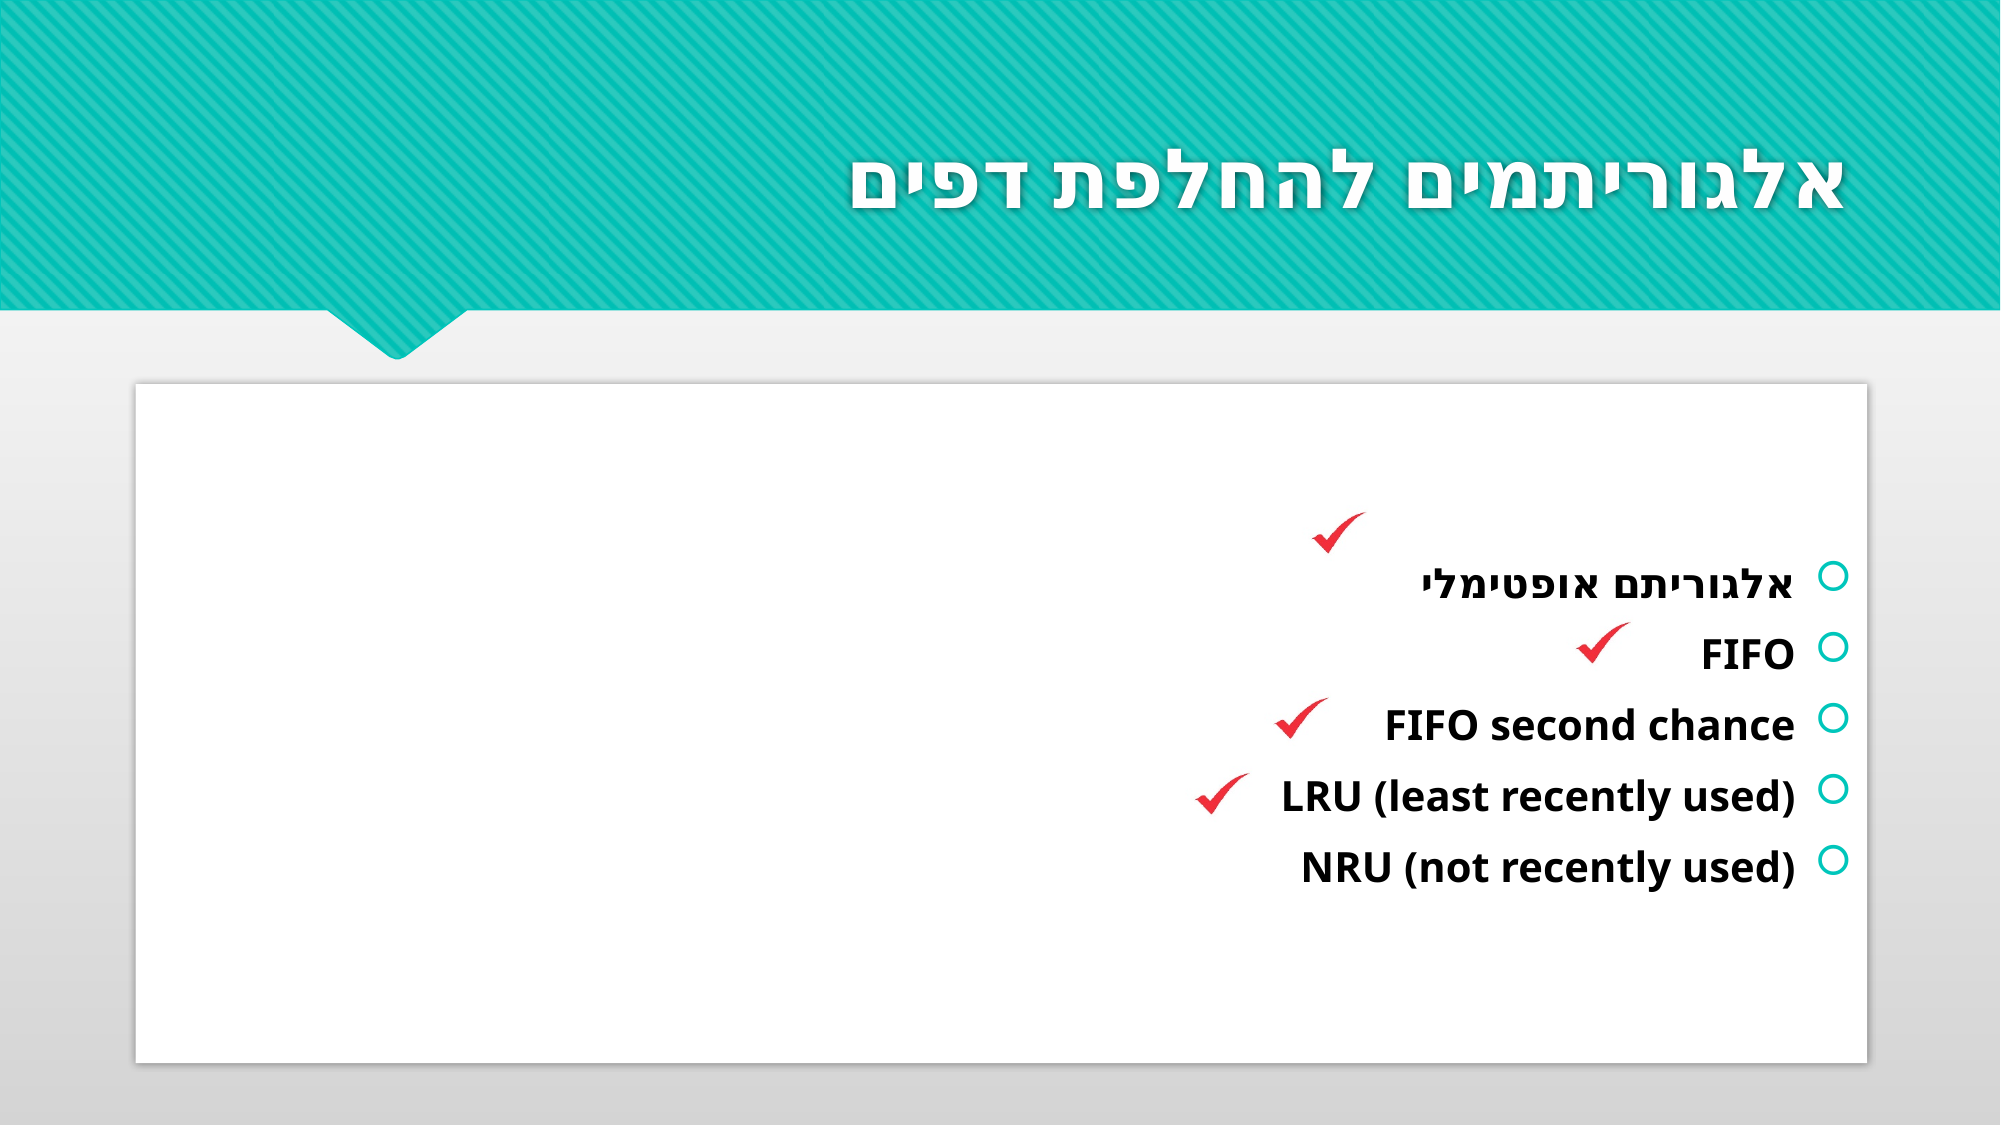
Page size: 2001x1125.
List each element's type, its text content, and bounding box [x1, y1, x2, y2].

picture [1544, 604, 1662, 681]
picture [1163, 679, 1360, 832]
title אלגוריתמים להחלפת דפים [132, 73, 1868, 233]
picture [1280, 494, 1398, 571]
list אלגוריתם אופטימלי FIFO FIFO second chance LRU (least recently used) NRU (not recently used) [135, 384, 1868, 1064]
